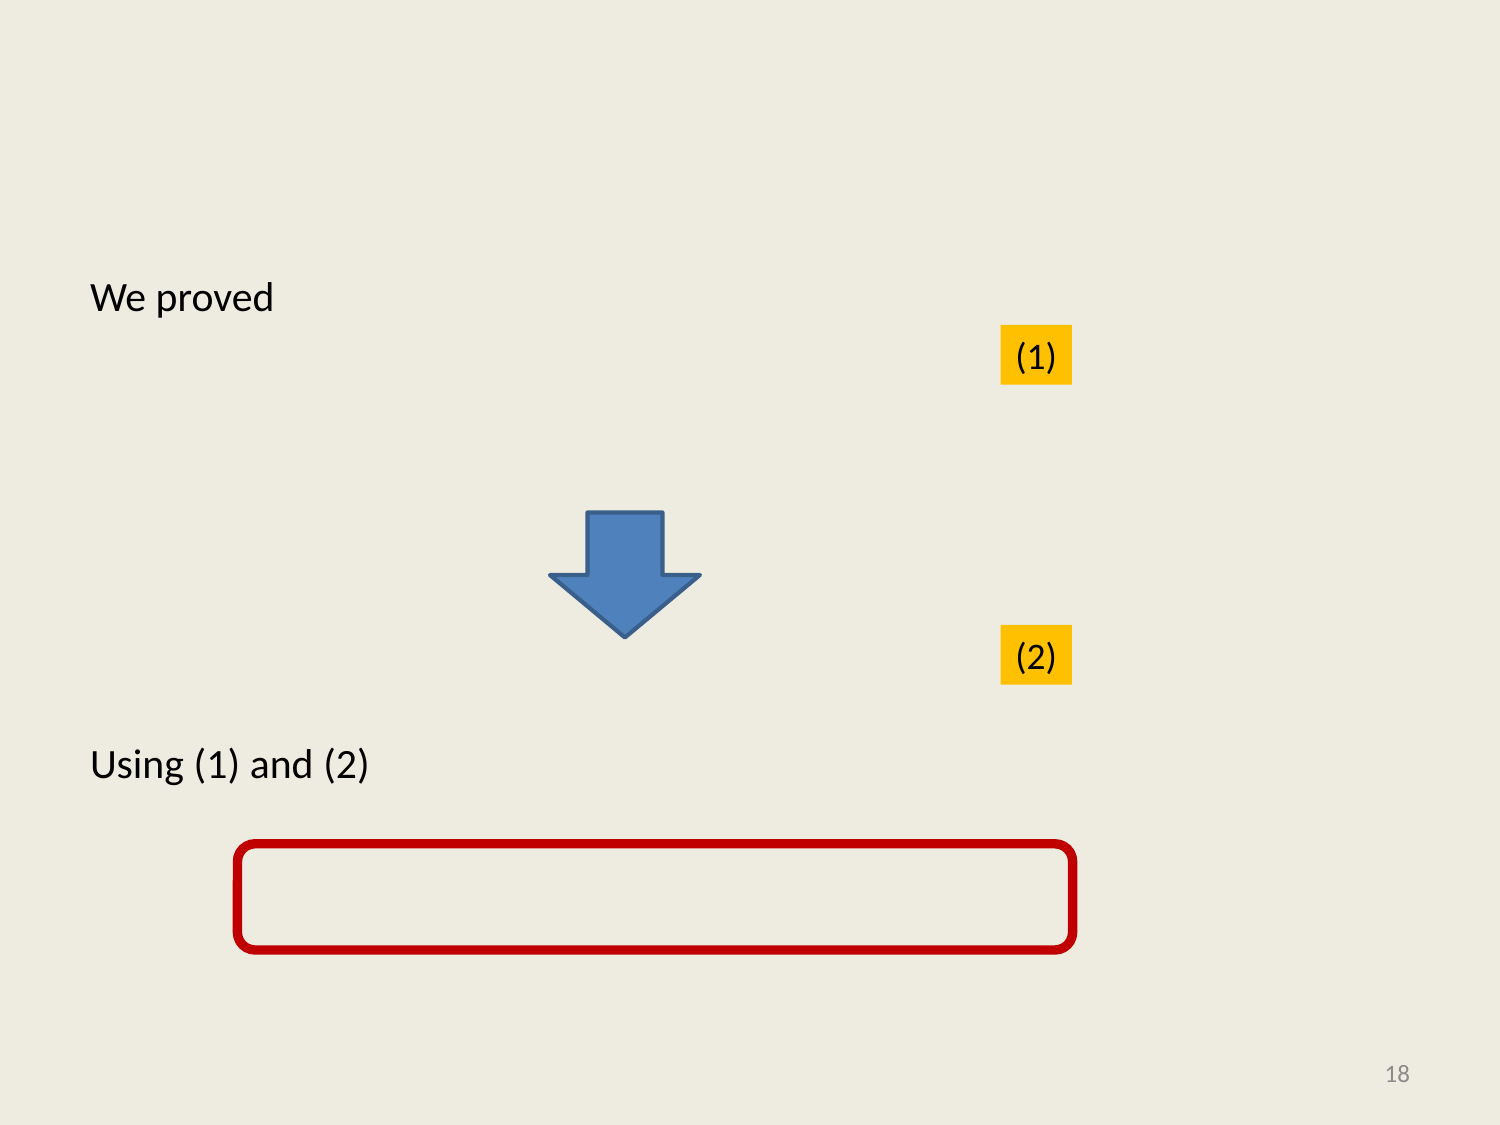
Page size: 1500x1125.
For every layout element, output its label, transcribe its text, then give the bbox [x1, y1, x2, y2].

text_box (1) [1000, 324, 1072, 385]
text_box [547, 510, 702, 640]
text_box (2) [1000, 624, 1072, 685]
slide_number 18 [1074, 1042, 1425, 1103]
text_box [235, 841, 1075, 953]
